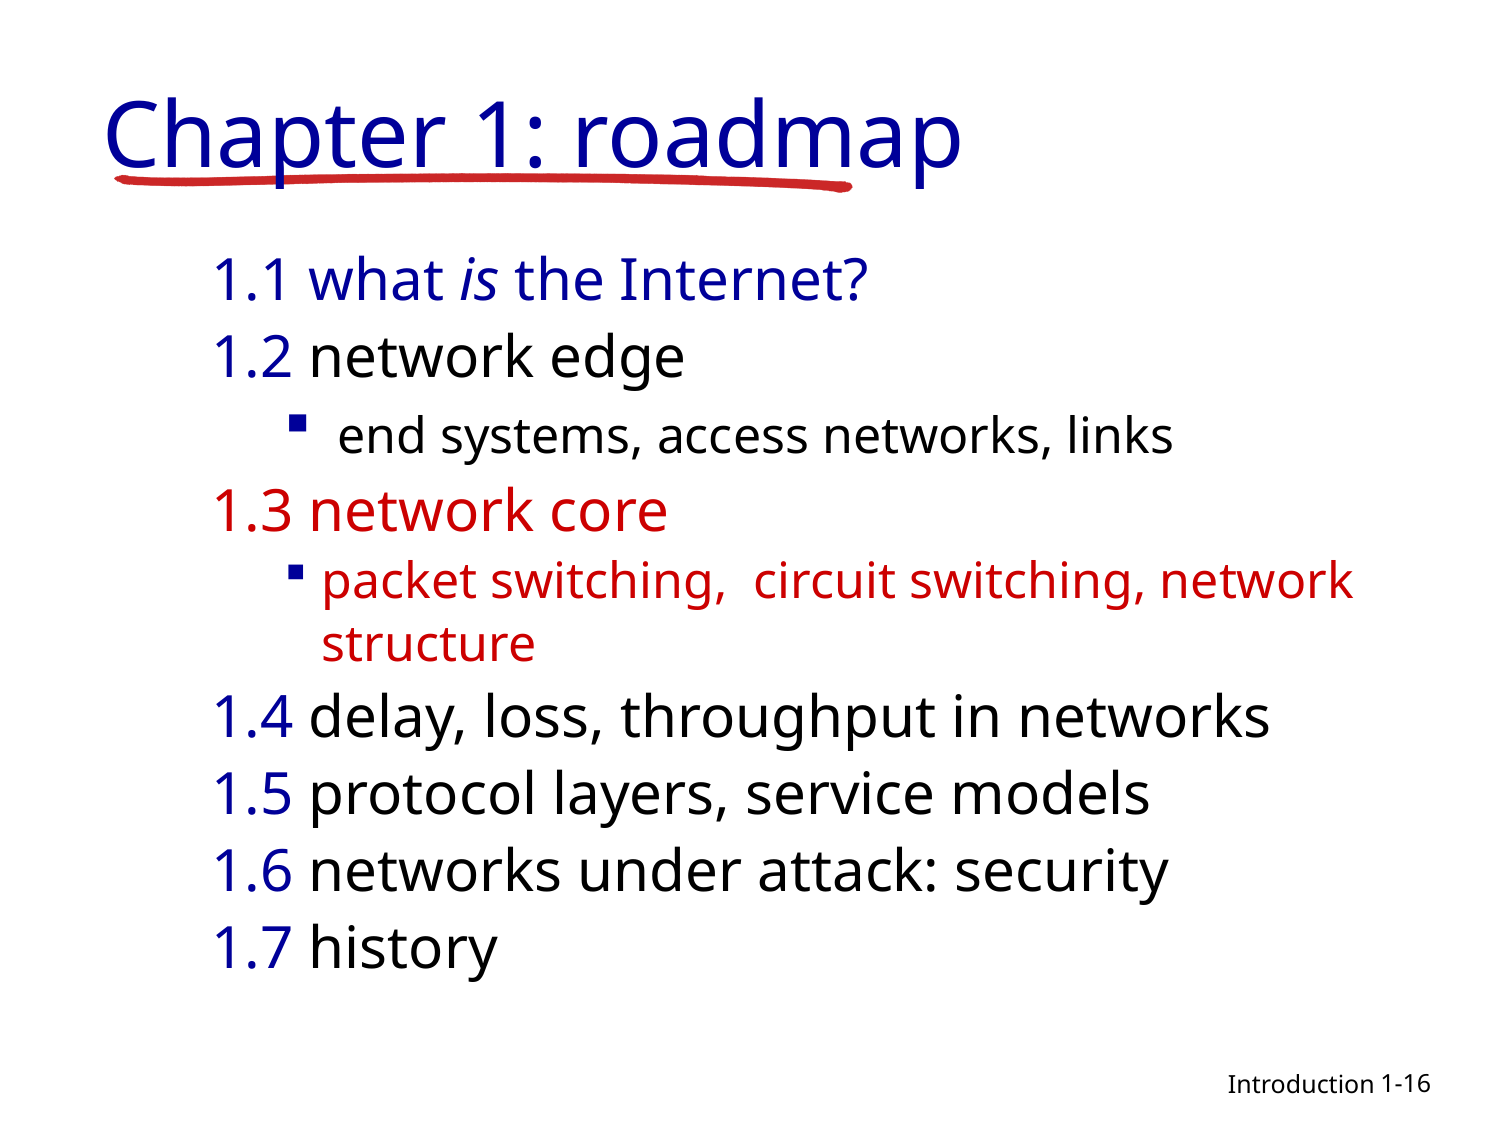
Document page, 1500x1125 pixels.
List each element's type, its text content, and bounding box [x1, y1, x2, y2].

text_box 1-16 [1365, 1060, 1477, 1106]
text_box Introduction [914, 1060, 1390, 1108]
picture [111, 168, 862, 198]
text_box 1.1 what is the Internet? 1.2 network edge end systems, access networks, links 1.3 network core packet switching, circuit switching, network structure 1.4 delay, loss, throughput in networks 1.5 protocol layers, service models 1.6 networks under attack: security 1.7 history [119, 230, 1466, 994]
text_box Chapter 1: roadmap [87, 37, 1363, 225]
